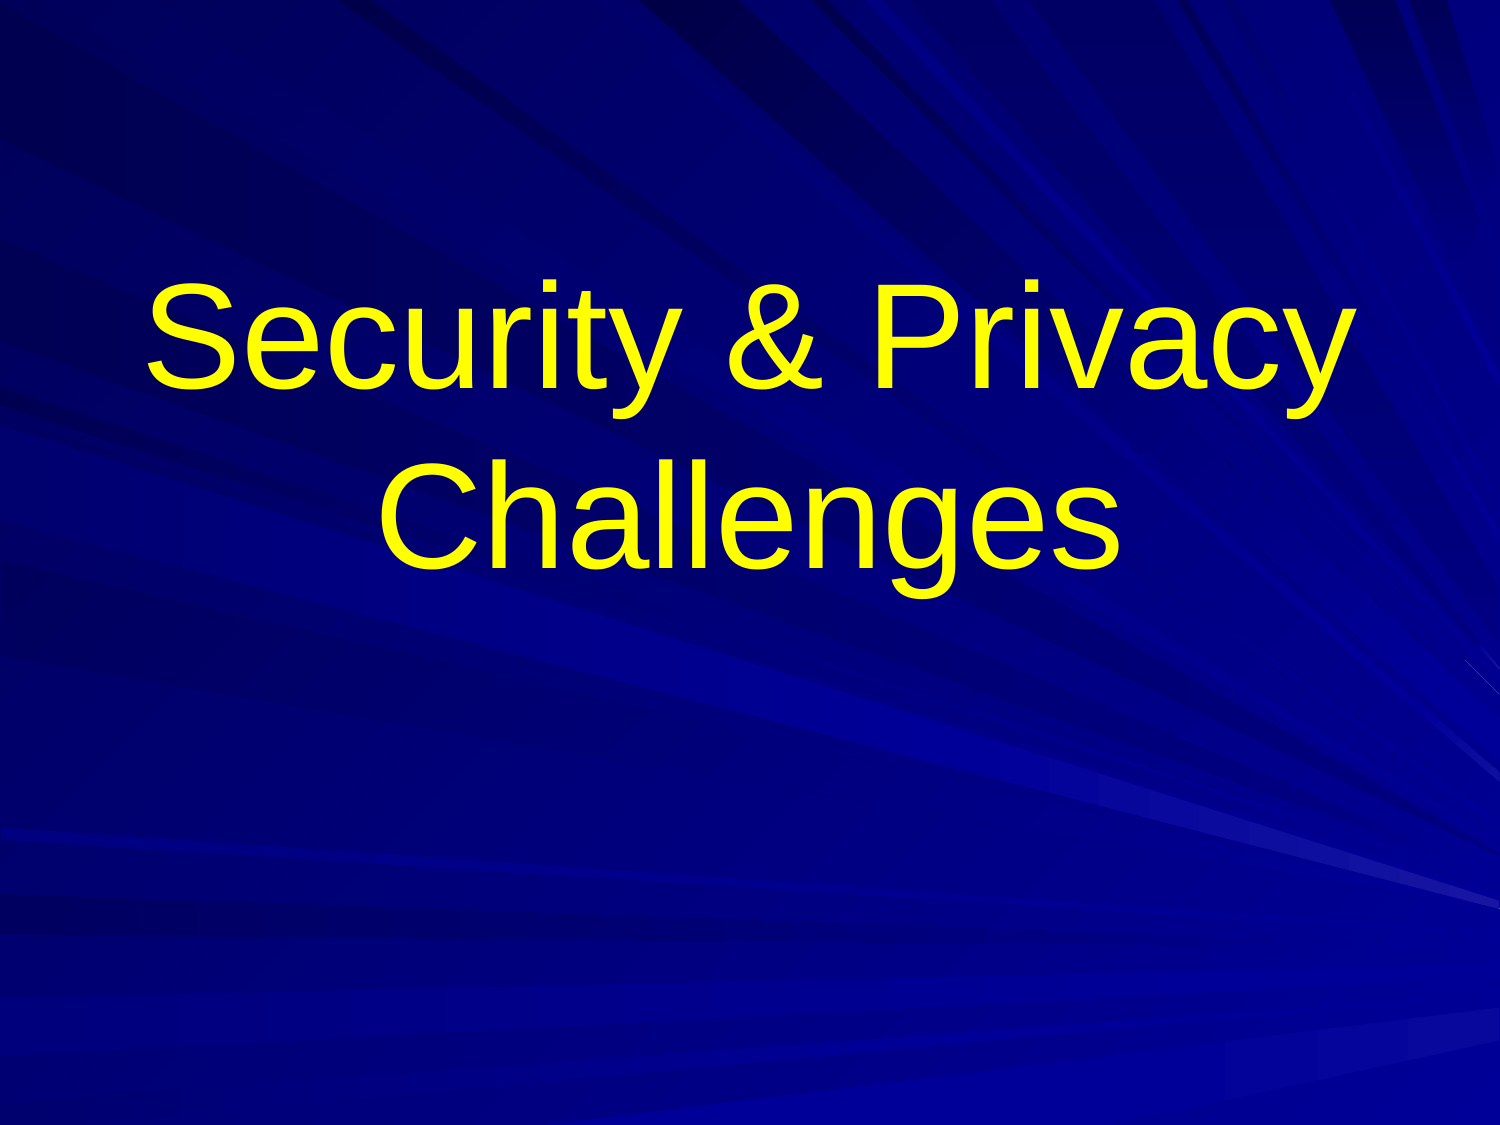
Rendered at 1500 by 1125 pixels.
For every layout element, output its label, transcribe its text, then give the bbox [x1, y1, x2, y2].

title Security & Privacy Challenges [75, 324, 1425, 513]
